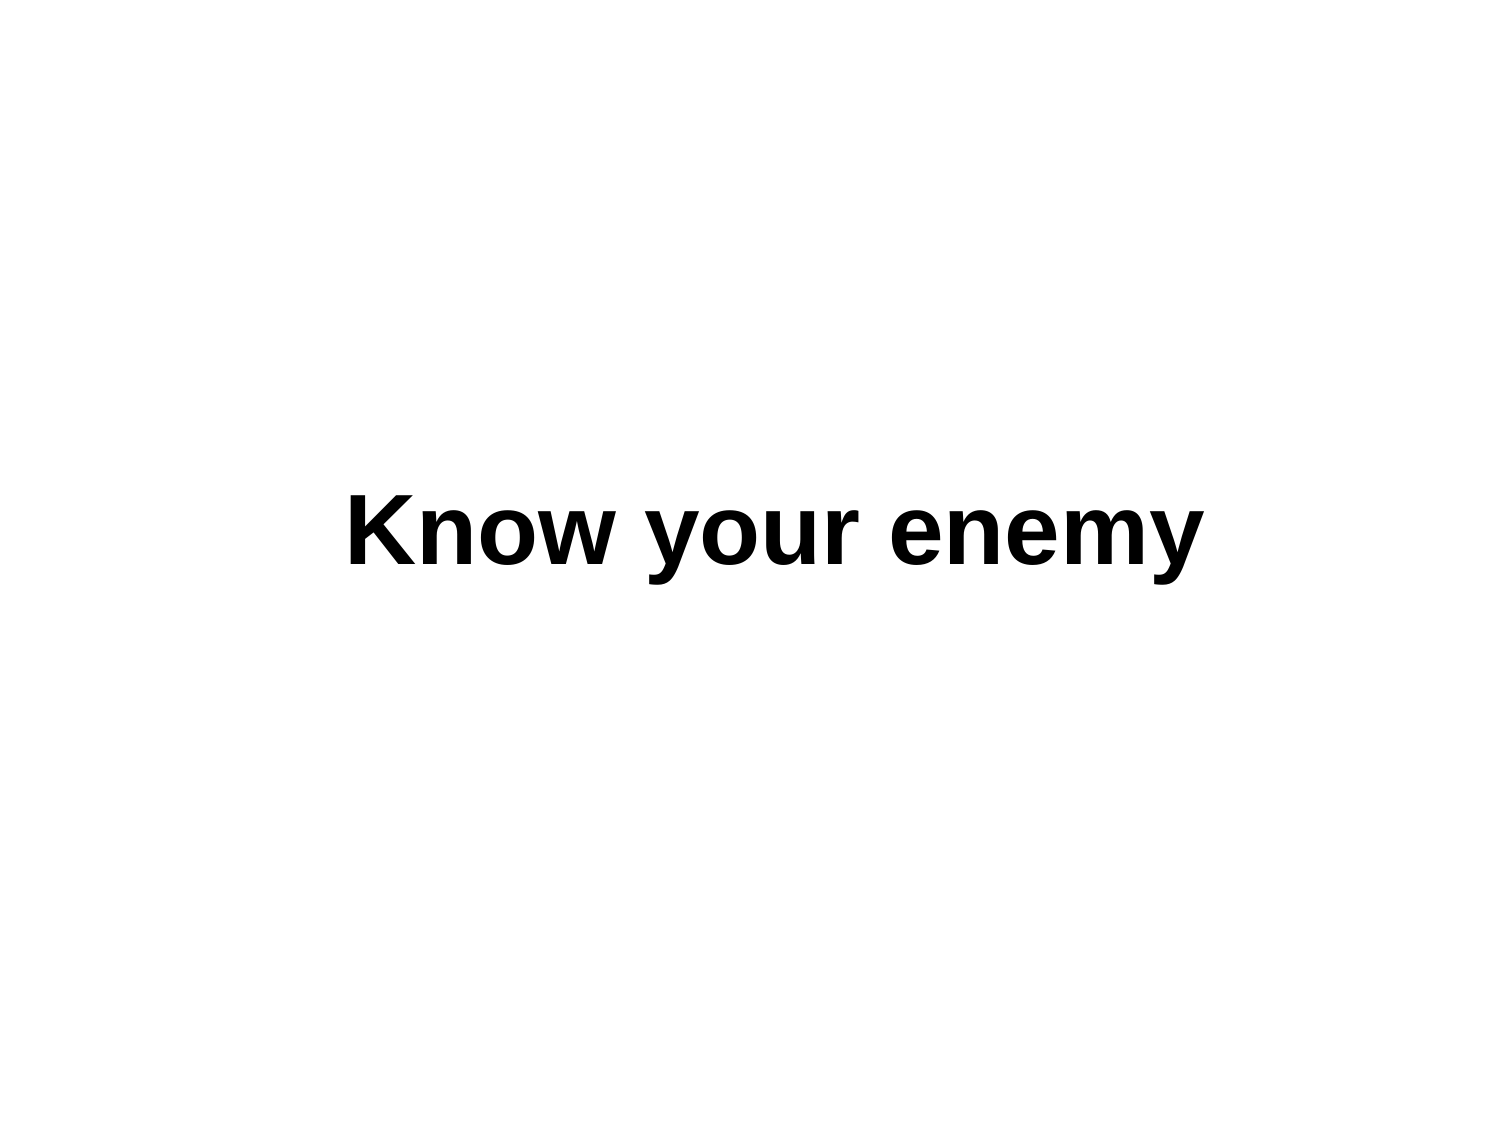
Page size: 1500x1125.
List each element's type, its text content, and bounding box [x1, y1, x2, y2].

title Know your enemy [112, 346, 1388, 600]
